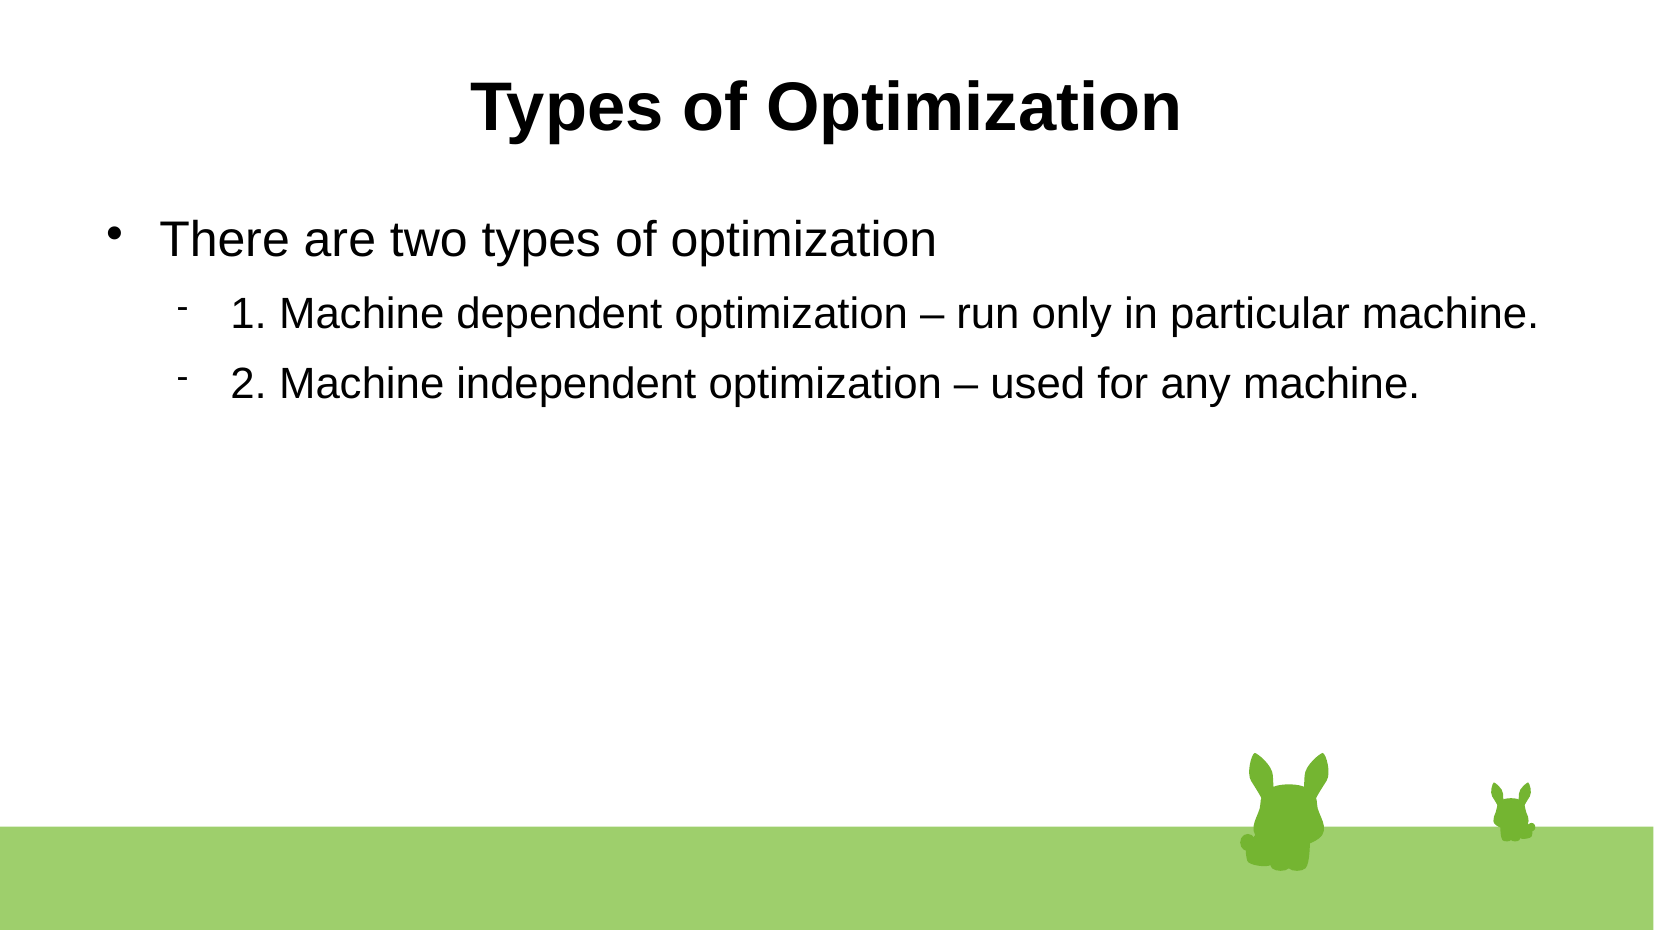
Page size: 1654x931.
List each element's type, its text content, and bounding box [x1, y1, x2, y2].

title Types of Optimization [88, 29, 1565, 177]
list There are two types of optimization 1. Machine dependent optimization – run only in particular machine. 2. Machine independent optimization – used for any machine. [88, 206, 1565, 739]
